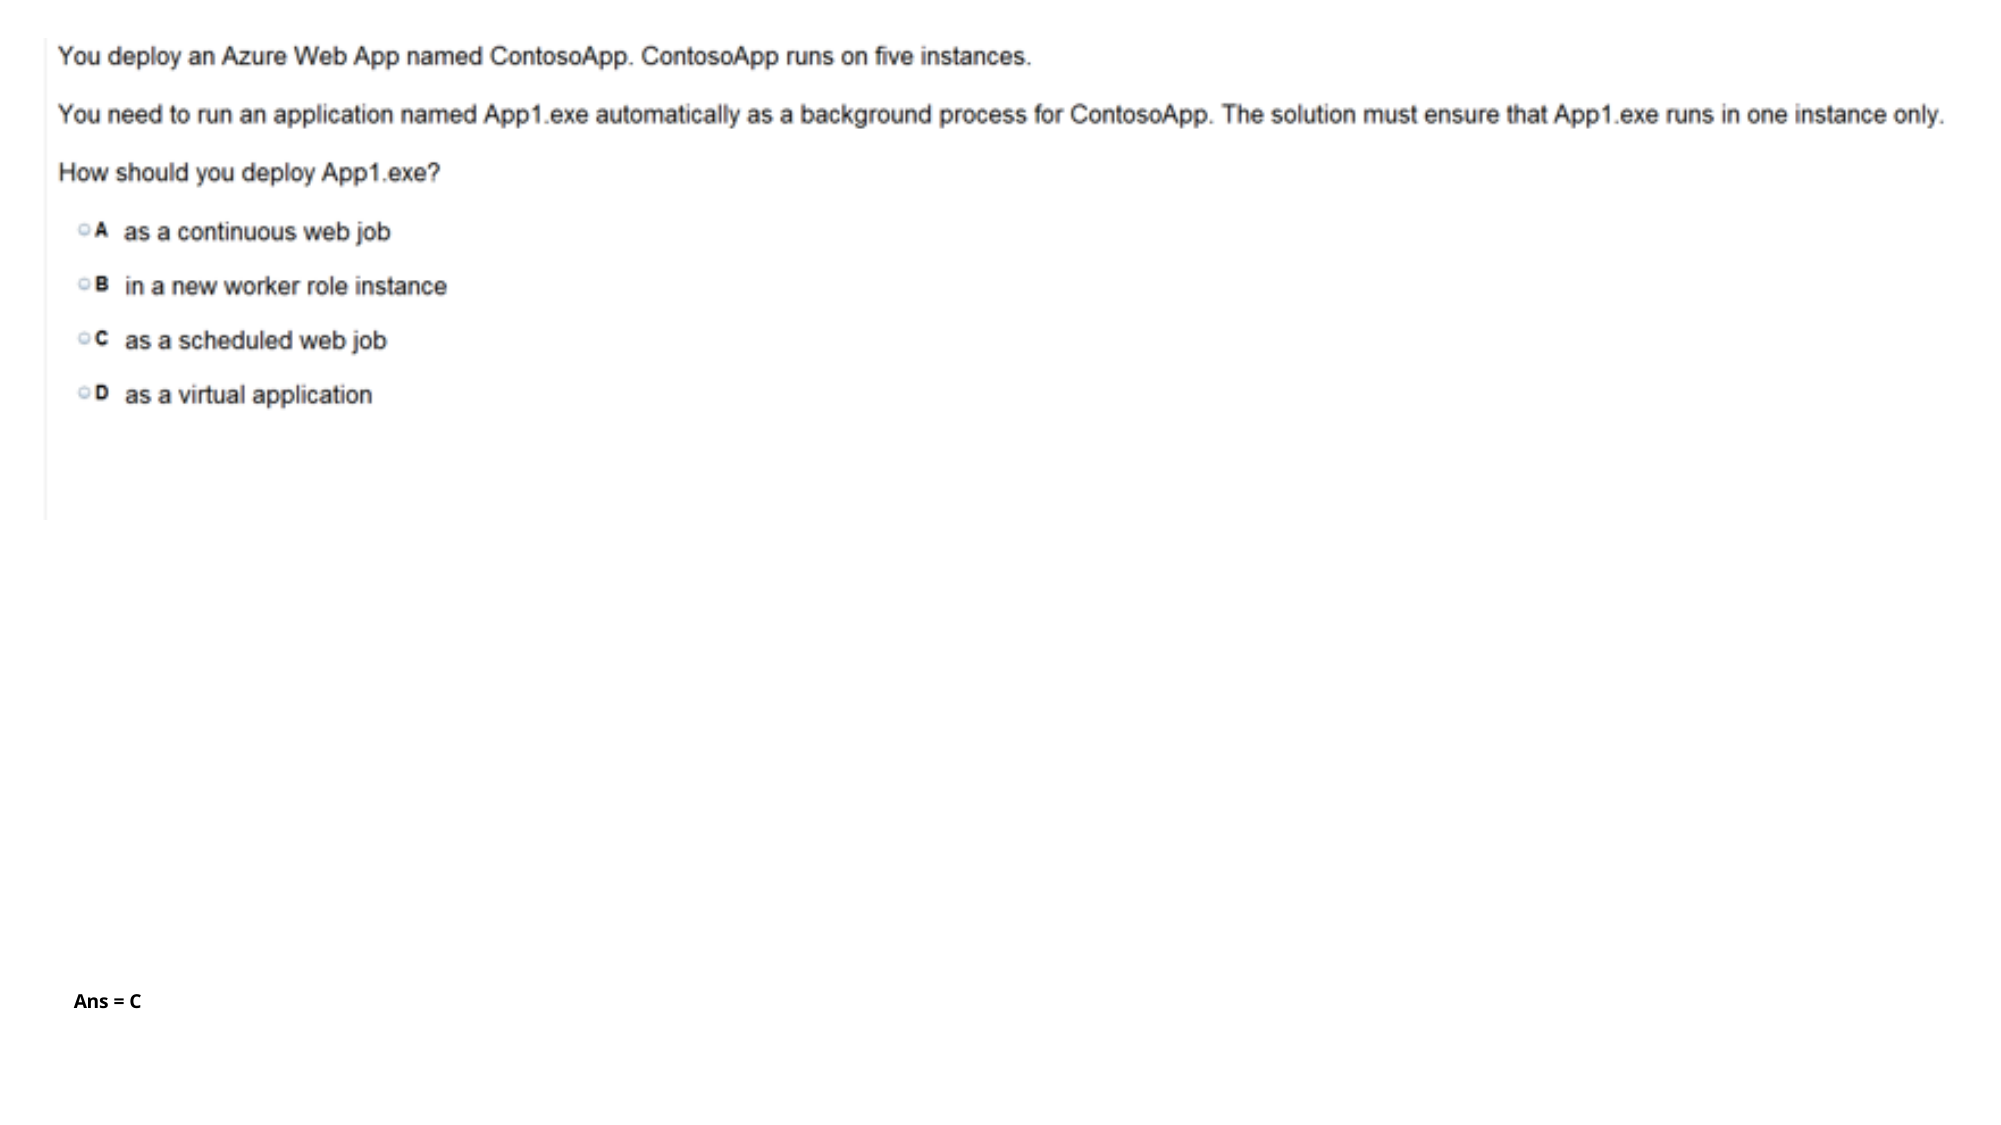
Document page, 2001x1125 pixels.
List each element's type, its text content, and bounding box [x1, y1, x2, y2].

picture [43, 38, 1953, 520]
title Ans = C [58, 984, 1968, 1085]
